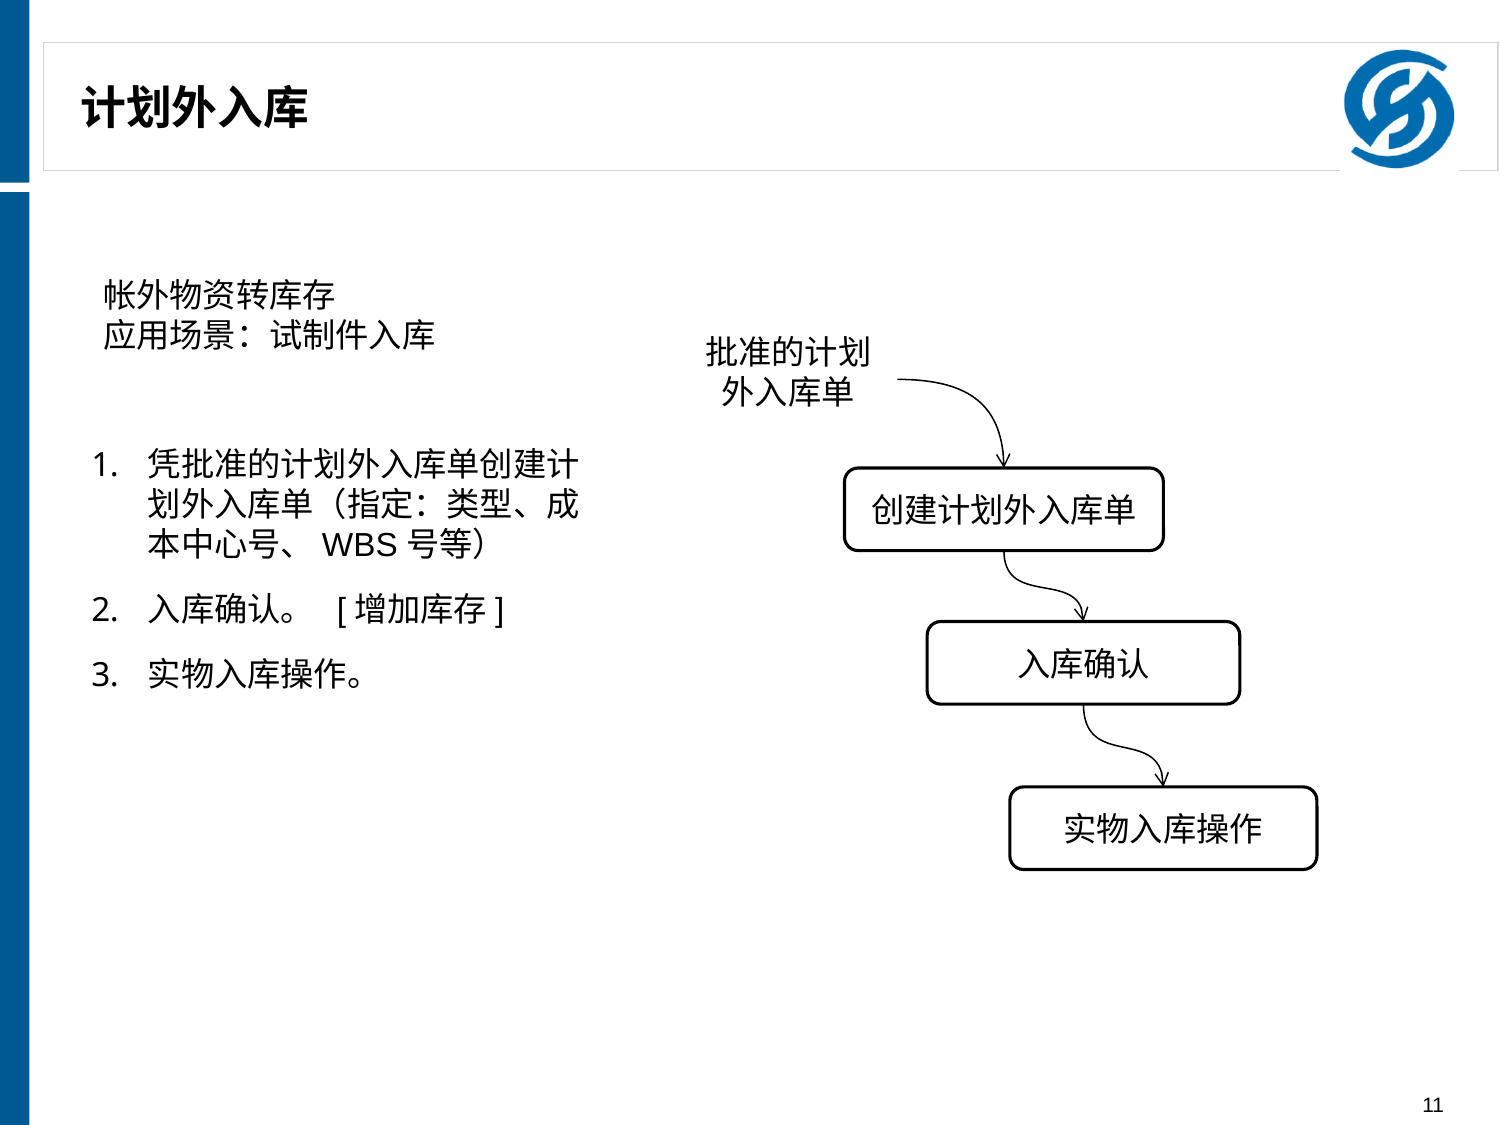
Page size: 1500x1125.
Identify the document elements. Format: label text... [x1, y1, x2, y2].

text_box 入库确认 [927, 621, 1240, 705]
text_box 帐外物资转库存 应用场景：试制件入库 [88, 267, 561, 362]
text_box 批准的计划外入库单 [679, 338, 898, 420]
slide_number 11 [1317, 1089, 1460, 1118]
text_box 创建计划外入库单 [844, 467, 1164, 551]
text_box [1081, 705, 1165, 786]
text_box 凭批准的计划外入库单创建计划外入库单（指定：类型、成本中心号、WBS号等） 入库确认。 [增加库存] 实物入库操作。 [76, 349, 609, 887]
title 计划外入库 [65, 46, 1011, 166]
text_box 实物入库操作 [1009, 786, 1317, 870]
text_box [897, 379, 1005, 469]
picture [1340, 47, 1459, 171]
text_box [1007, 545, 1080, 627]
